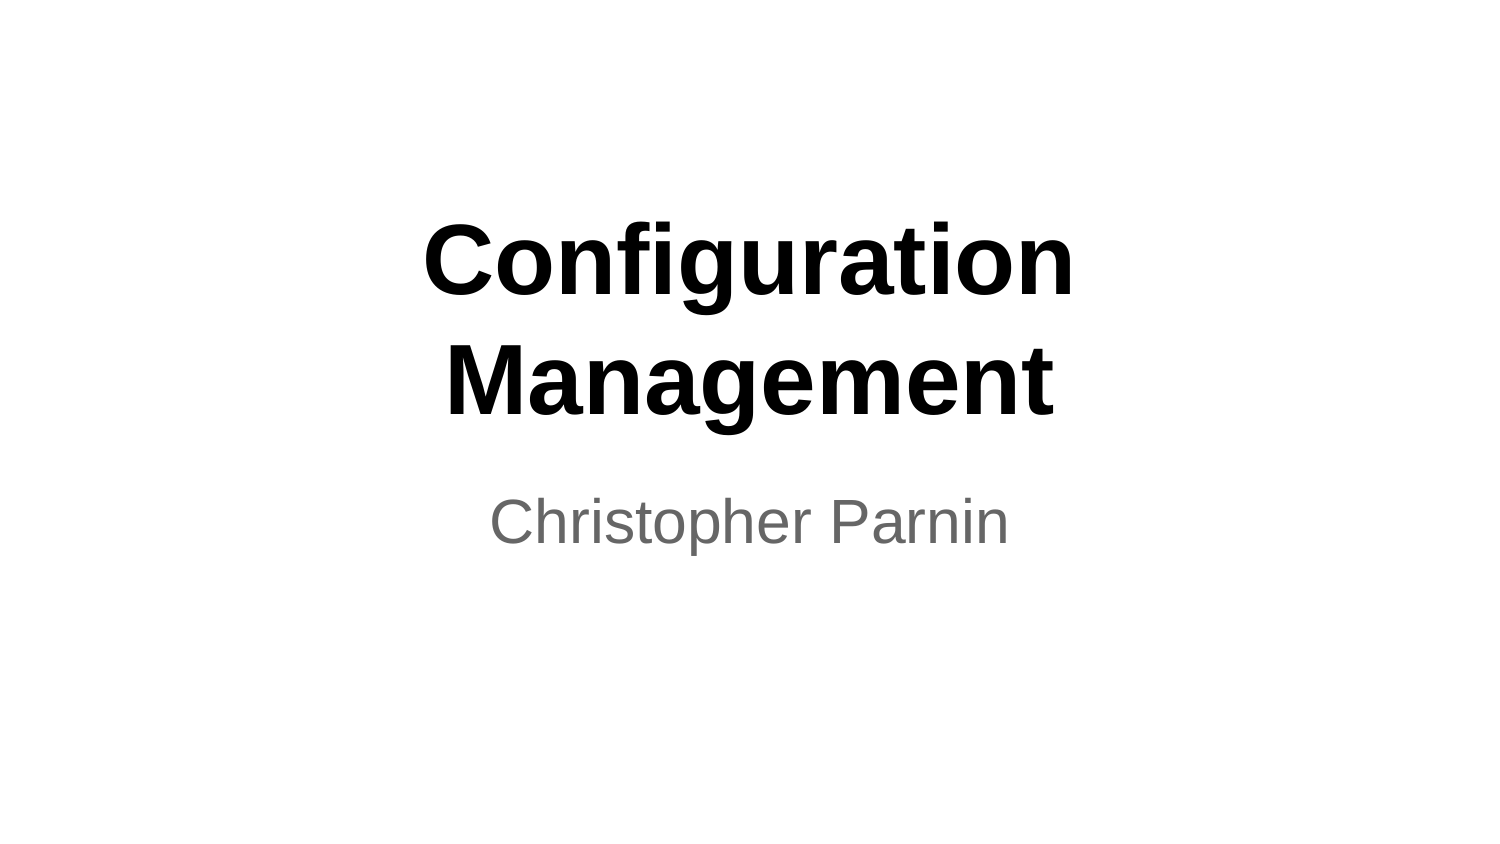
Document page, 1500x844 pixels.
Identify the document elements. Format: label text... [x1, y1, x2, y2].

title Configuration Management [112, 259, 1388, 450]
subtitle Christopher Parnin [112, 465, 1388, 595]
